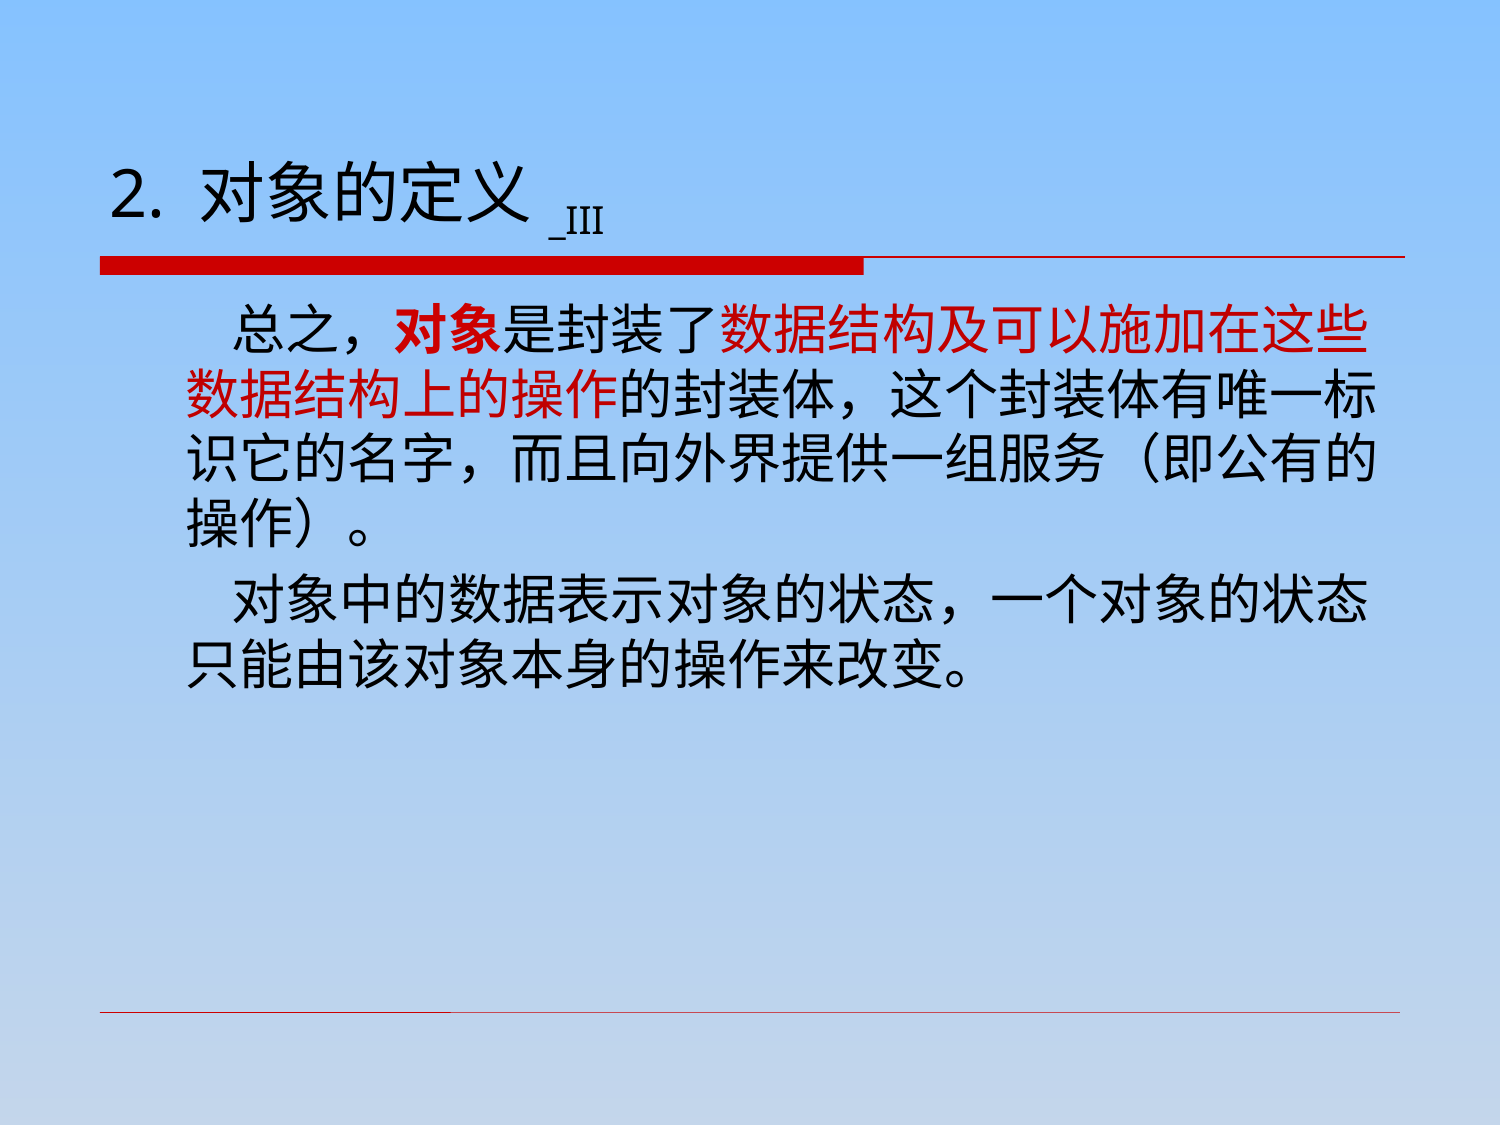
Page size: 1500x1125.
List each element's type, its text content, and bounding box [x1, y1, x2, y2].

title 2. 对象的定义_III [94, 50, 1407, 250]
list 总之，对象是封装了数据结构及可以施加在这些数据结构上的操作的封装体，这个封装体有唯一标识它的名字，而且向外界提供一组服务（即公有的操作）。 对象中的数据表示对象的状态，一个对象的状态只能由该对象本身的操作来改变。 [92, 287, 1406, 988]
